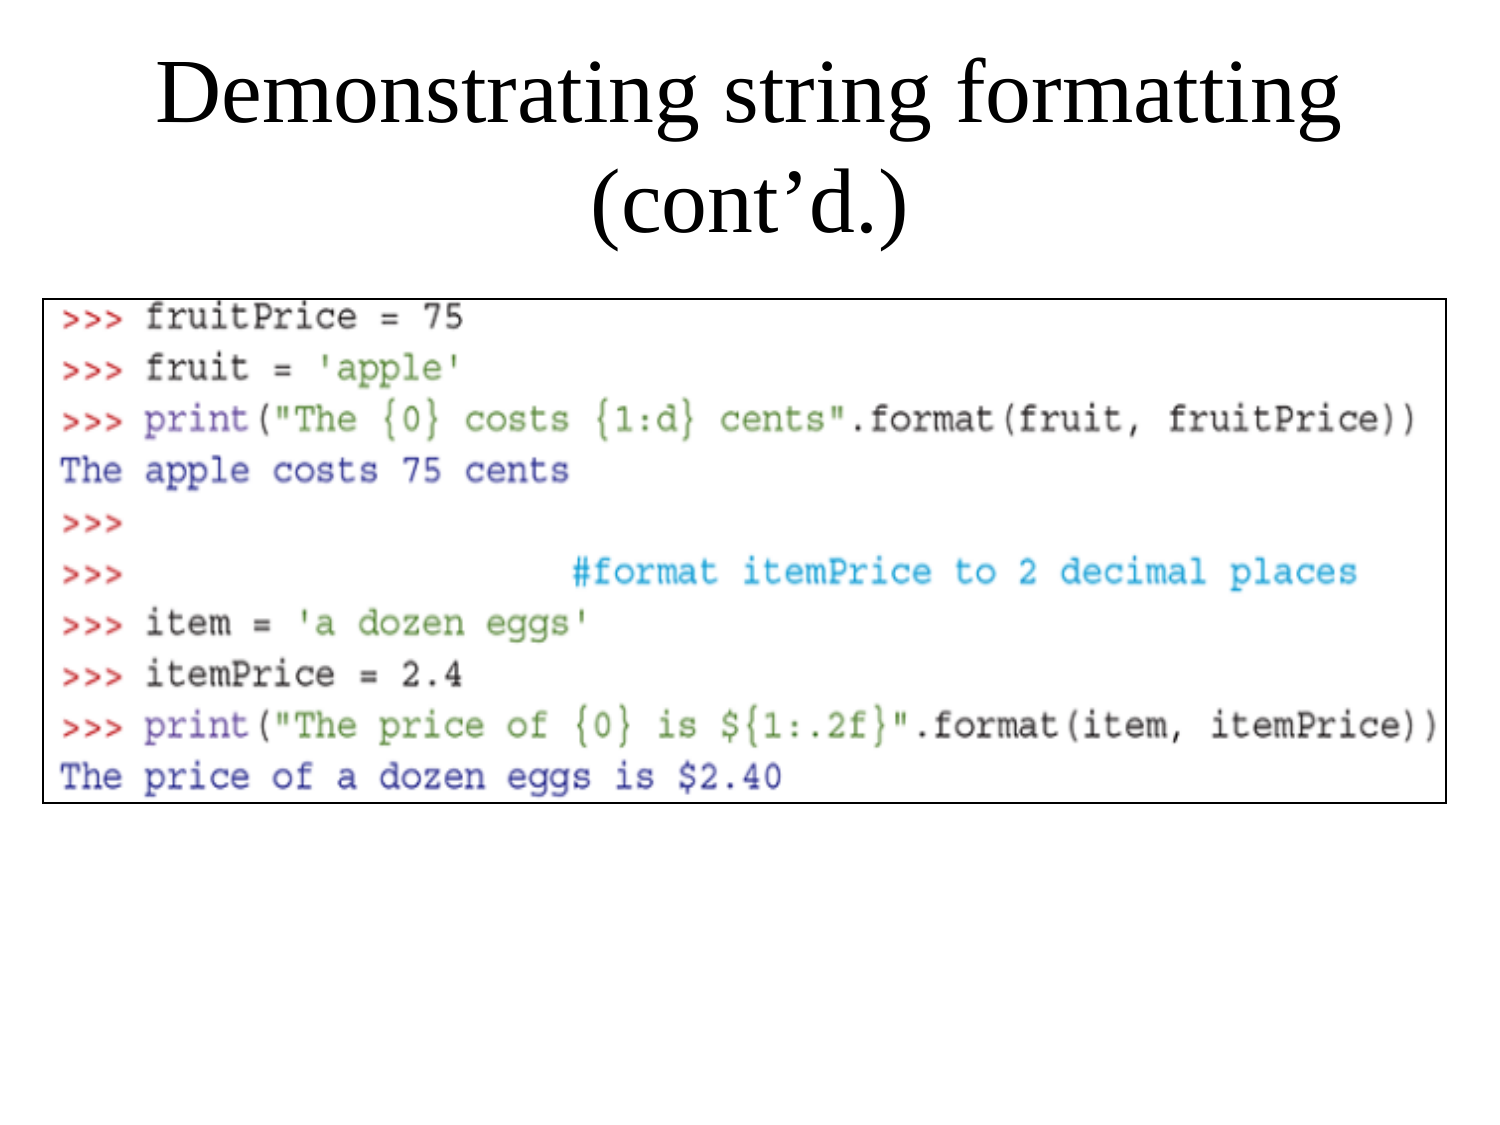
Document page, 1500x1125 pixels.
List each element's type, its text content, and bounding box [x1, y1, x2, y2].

picture [44, 299, 1445, 802]
title Demonstrating string formatting (cont’d.) [112, 46, 1388, 235]
